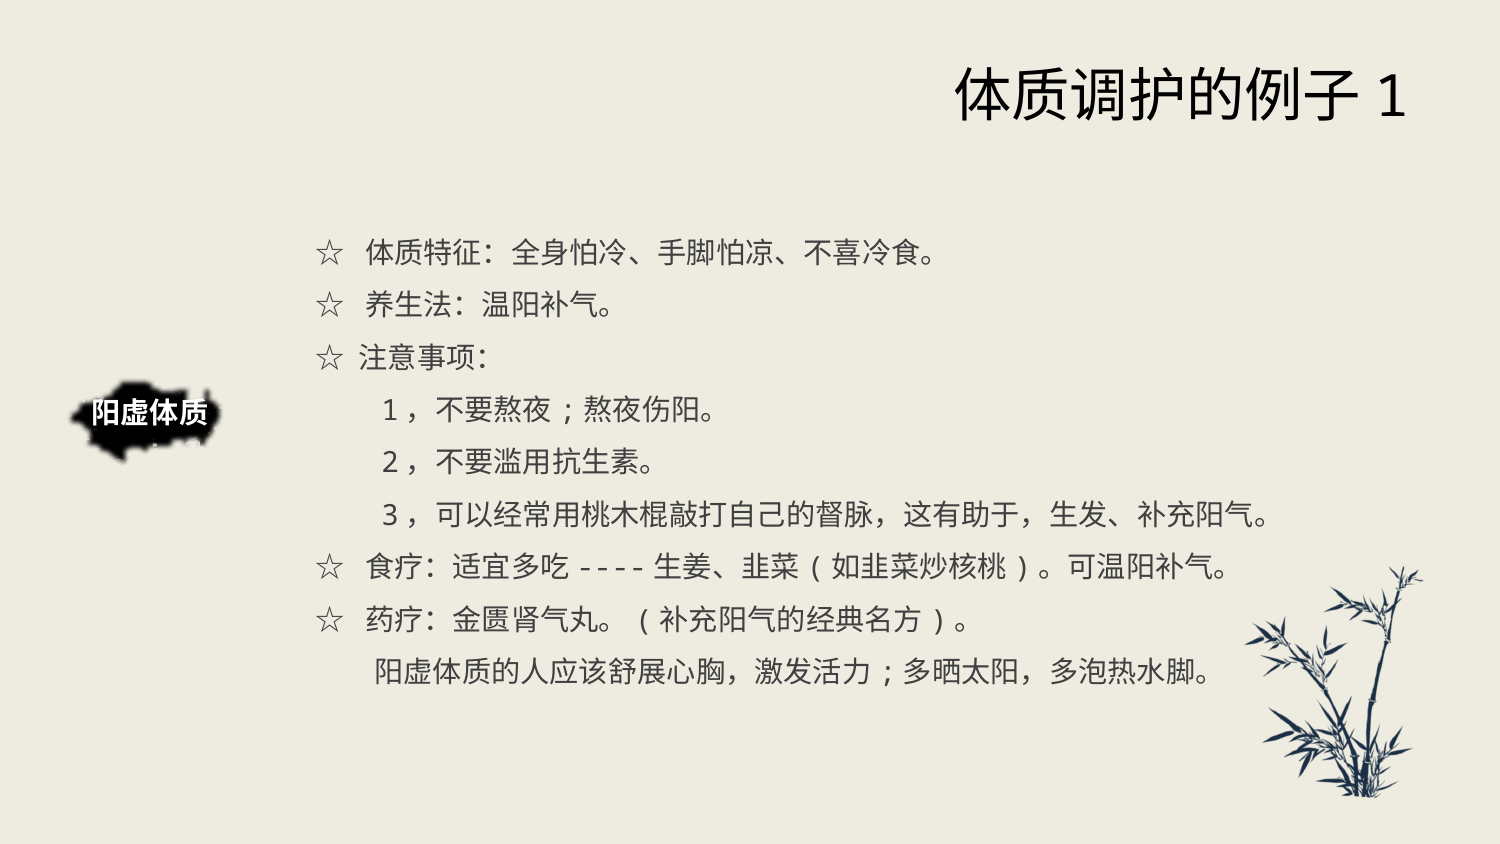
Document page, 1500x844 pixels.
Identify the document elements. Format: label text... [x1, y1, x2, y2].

text_box ☆ 体质特征：全身怕冷、手脚怕凉、不喜冷食。 ☆ 养生法：温阳补气。 ☆ 注意事项： 1，不要熬夜;熬夜伤阳。 2，不要滥用抗生素。 3，可以经常用桃木棍敲打自己的督脉，这有助于，生发、补充阳气。 ☆ 食疗：适宜多吃----生姜、韭菜(如韭菜炒核桃)。可温阳补气。 ☆ 药疗：金匮肾气丸。(补充阳气的经典名方)。 阳虚体质的人应该舒展心胸，激发活力;多晒太阳，多泡热水脚。 [301, 209, 1459, 749]
picture [1176, 496, 1500, 837]
title 体质调护的例子1 [75, 36, 1425, 151]
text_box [17, 350, 296, 503]
